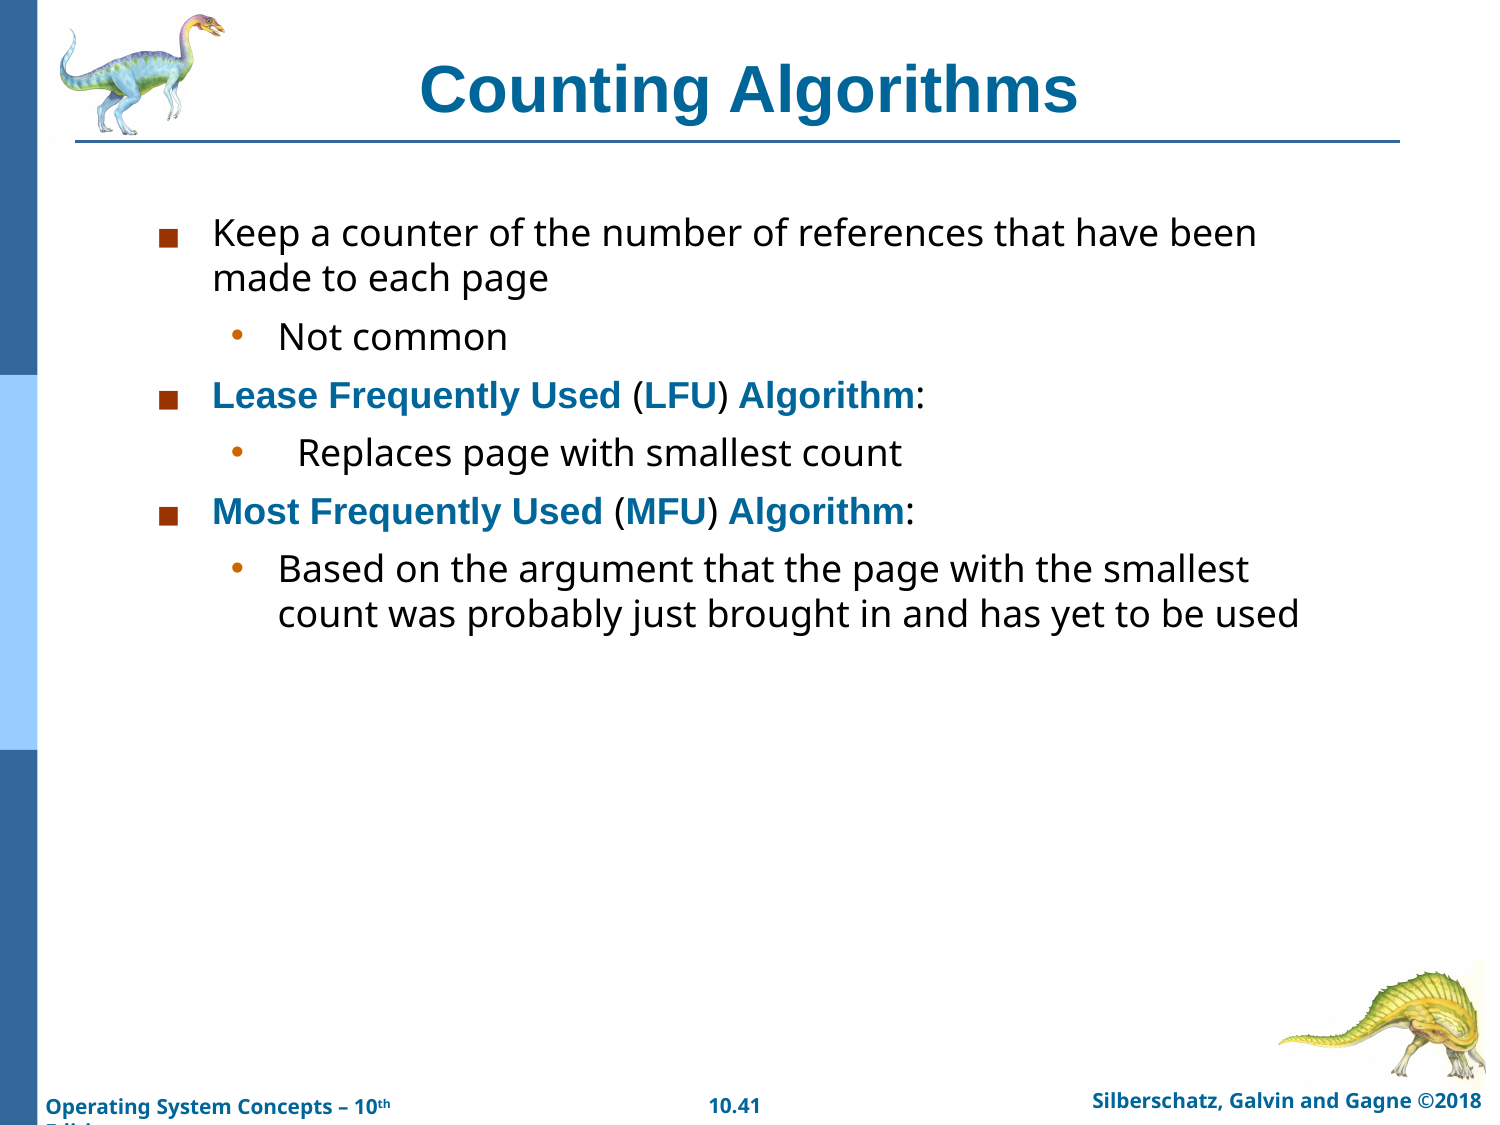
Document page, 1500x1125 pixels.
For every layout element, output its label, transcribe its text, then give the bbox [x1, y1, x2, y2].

picture [1275, 959, 1486, 1090]
title Counting Algorithms [75, 39, 1425, 134]
list Keep a counter of the number of references that have been made to each page Not common Lease Frequently Used (LFU) Algorithm: Replaces page with smallest count Most Frequently Used (MFU) Algorithm: Based on the argument that the page with the smallest count was probably just brought in and has yet to be used [140, 201, 1341, 950]
picture [46, 0, 243, 149]
